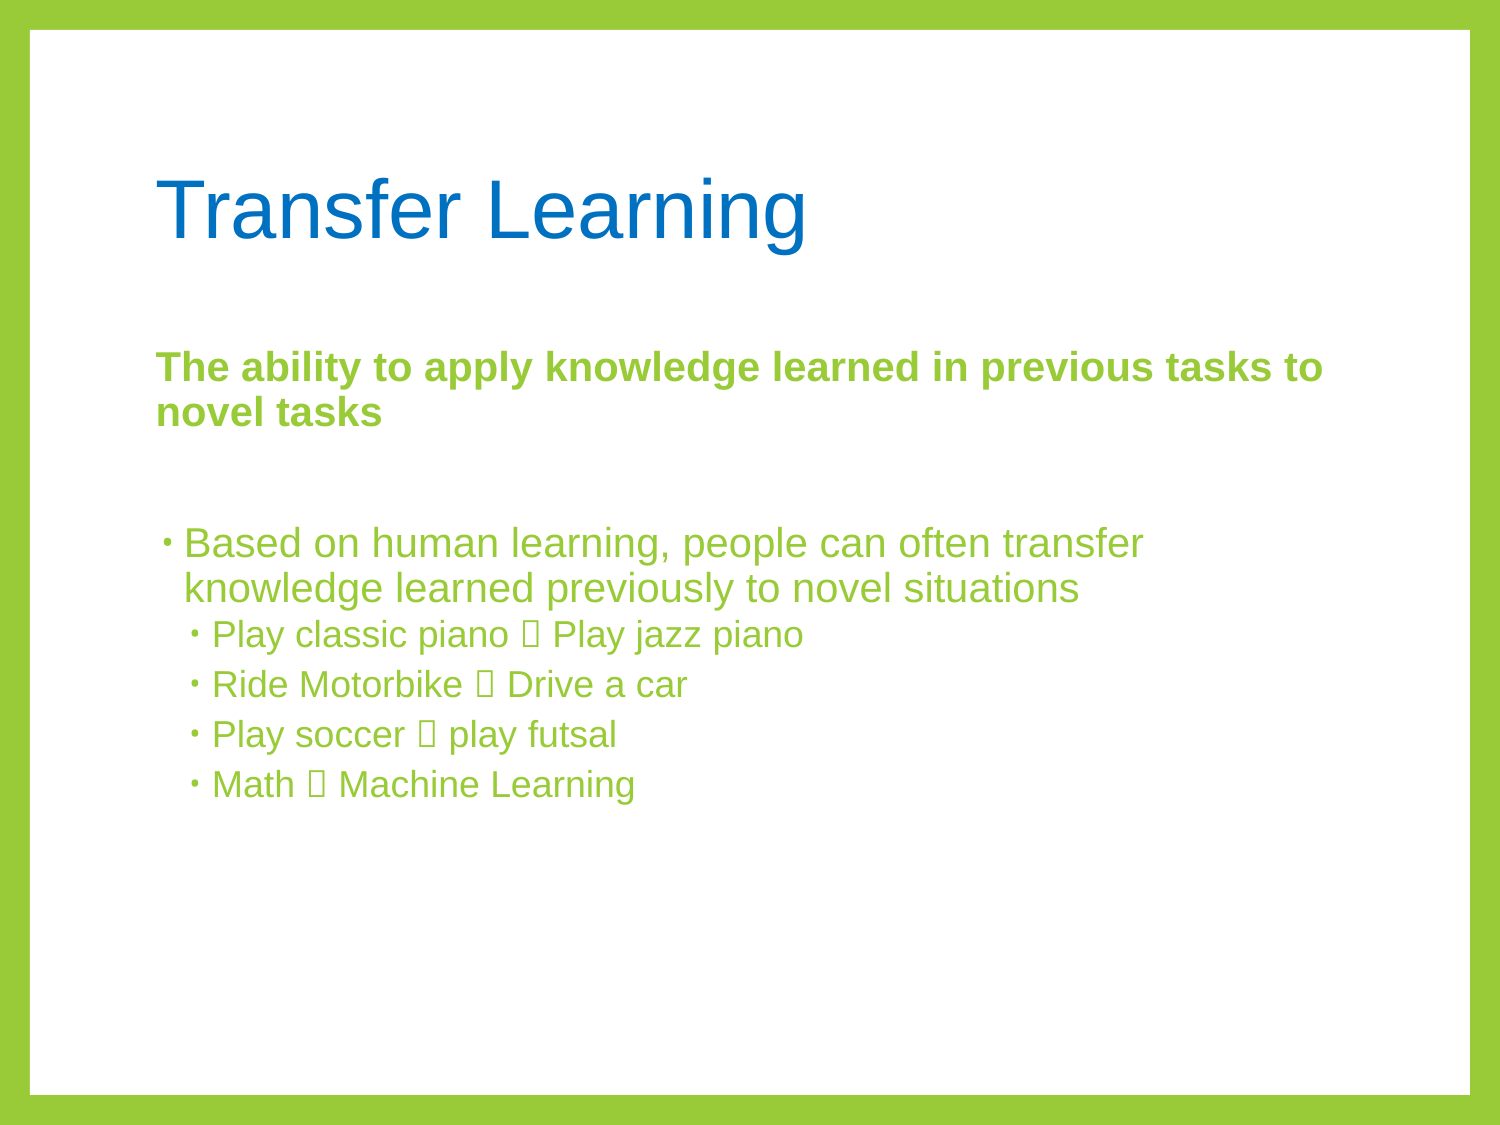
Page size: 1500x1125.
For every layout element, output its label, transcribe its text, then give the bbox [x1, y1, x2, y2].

list The ability to apply knowledge learned in previous tasks to novel tasks Based on human learning, people can often transfer knowledge learned previously to novel situations Play classic piano  Play jazz piano Ride Motorbike  Drive a car Play soccer  play futsal Math  Machine Learning [140, 337, 1356, 1000]
title Transfer Learning [140, 99, 1356, 323]
